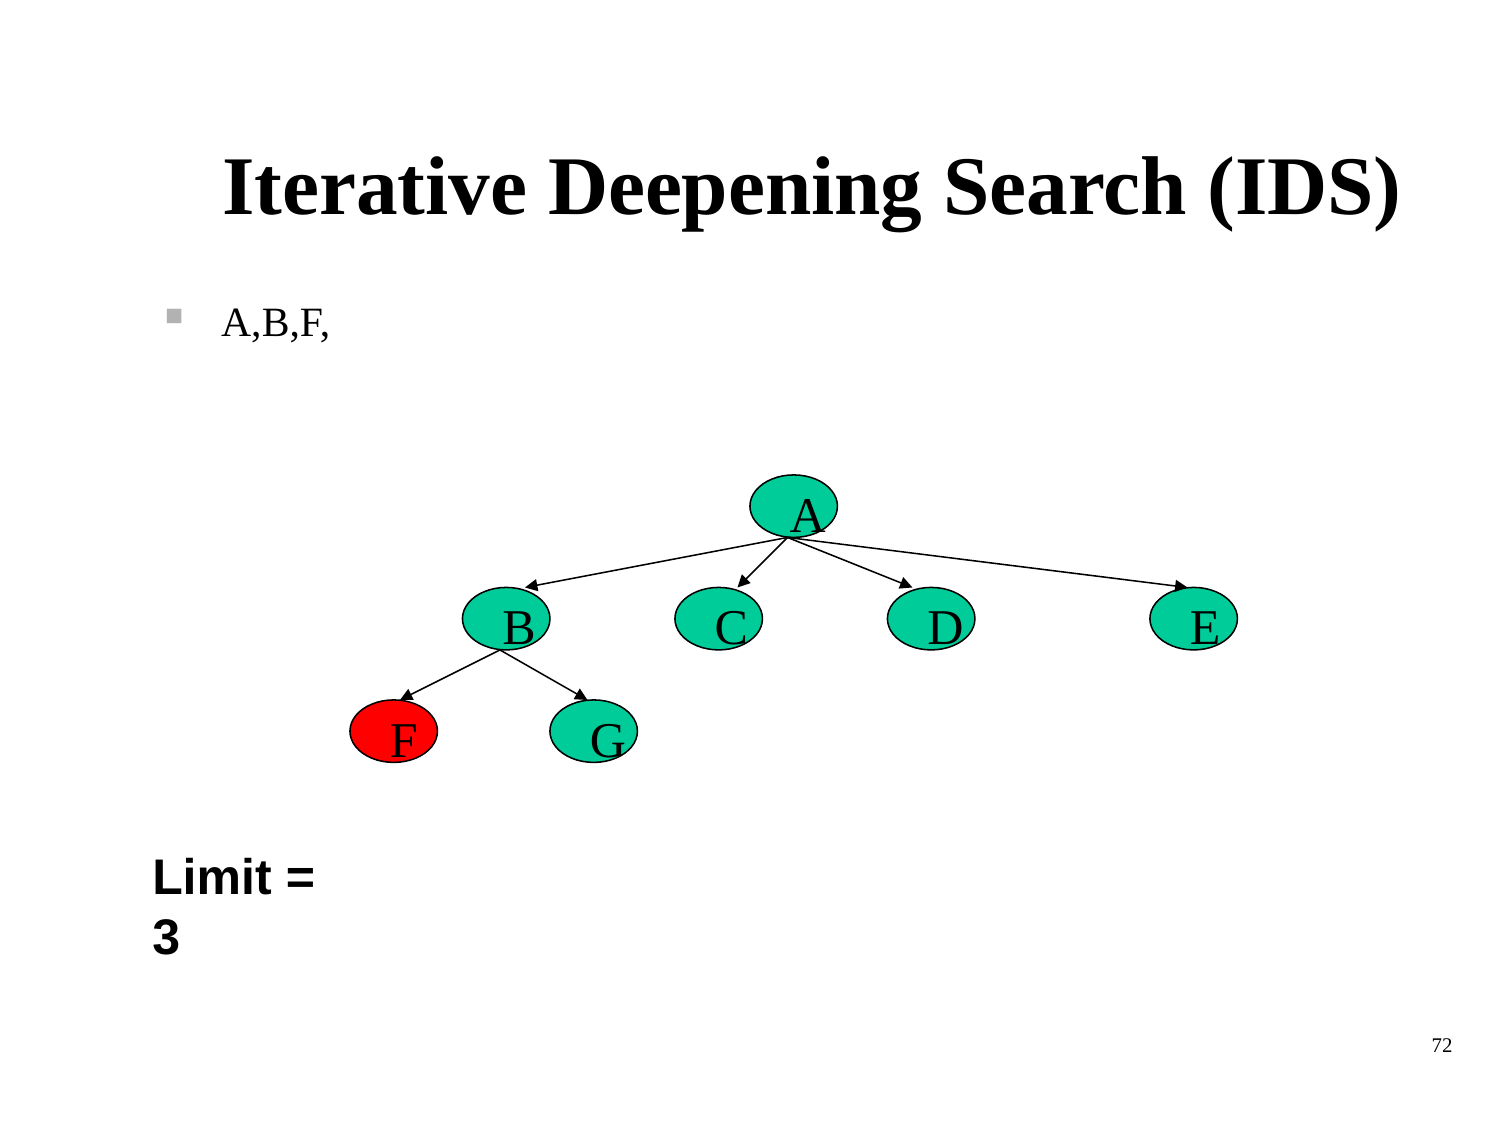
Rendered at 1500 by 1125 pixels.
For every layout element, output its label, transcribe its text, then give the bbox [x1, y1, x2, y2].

text_box [1175, 579, 1184, 585]
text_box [1149, 587, 1238, 651]
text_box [349, 699, 438, 763]
text_box Limit = 3 [137, 837, 338, 973]
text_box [674, 587, 763, 651]
text_box A,B,F, [149, 287, 1425, 425]
slide_number 72 [1154, 1023, 1468, 1100]
text_box [738, 546, 780, 585]
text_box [749, 474, 838, 538]
text_box [513, 658, 587, 698]
text_box [808, 546, 911, 585]
text_box [401, 658, 485, 698]
title Iterative Deepening Search (IDS) [174, 87, 1451, 276]
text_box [462, 587, 551, 651]
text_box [549, 699, 638, 763]
text_box [528, 544, 749, 585]
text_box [887, 587, 976, 651]
